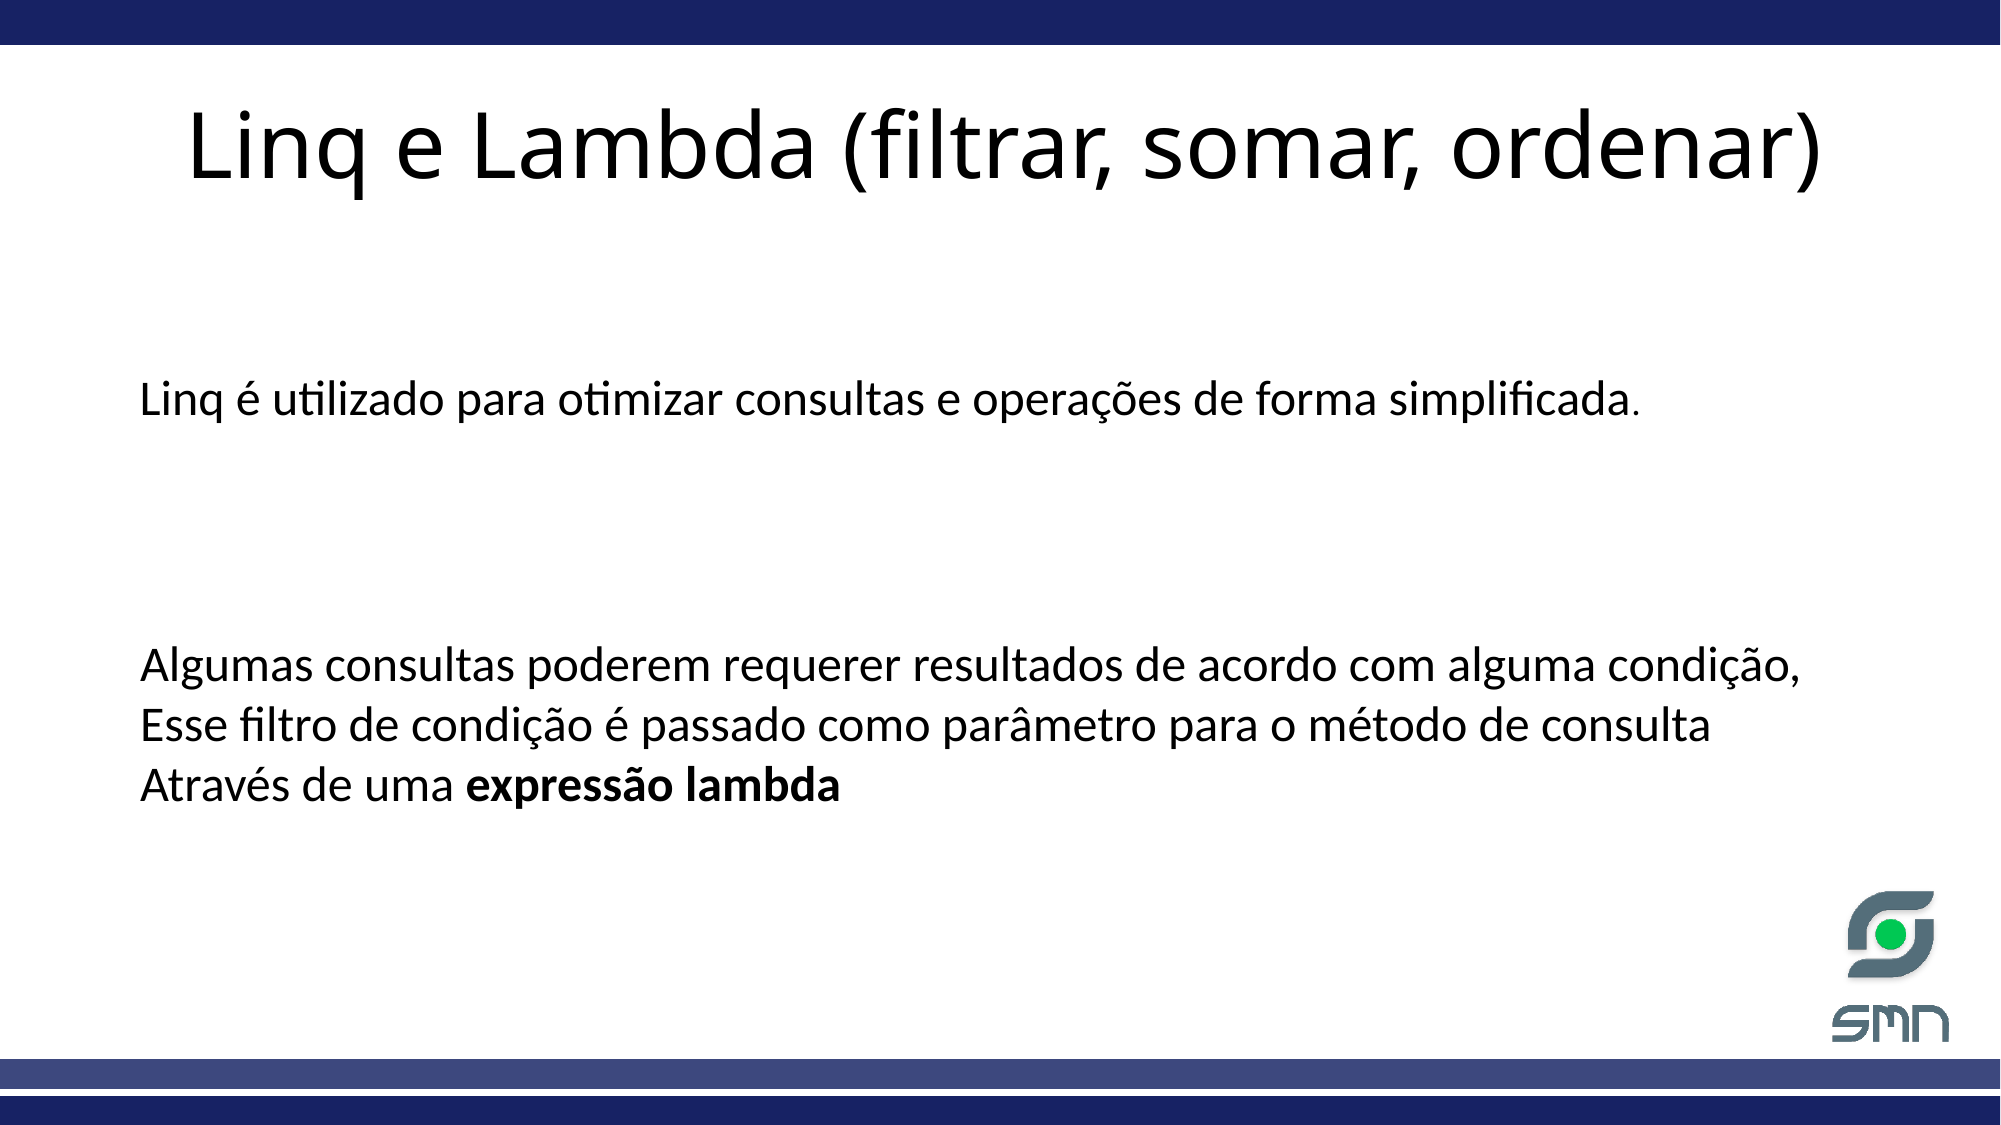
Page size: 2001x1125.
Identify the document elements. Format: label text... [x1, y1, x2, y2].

text_box Algumas consultas poderem requerer resultados de acordo com alguma condição, Esse filtro de condição é passado como parâmetro para o método de consulta Através de uma expressão lambda [125, 623, 1829, 819]
text_box Linq é utilizado para otimizar consultas e operações de forma simplificada. [124, 357, 1656, 433]
title Linq e Lambda (filtrar, somar, ordenar) [9, 0, 2000, 298]
picture [1817, 860, 1964, 1057]
